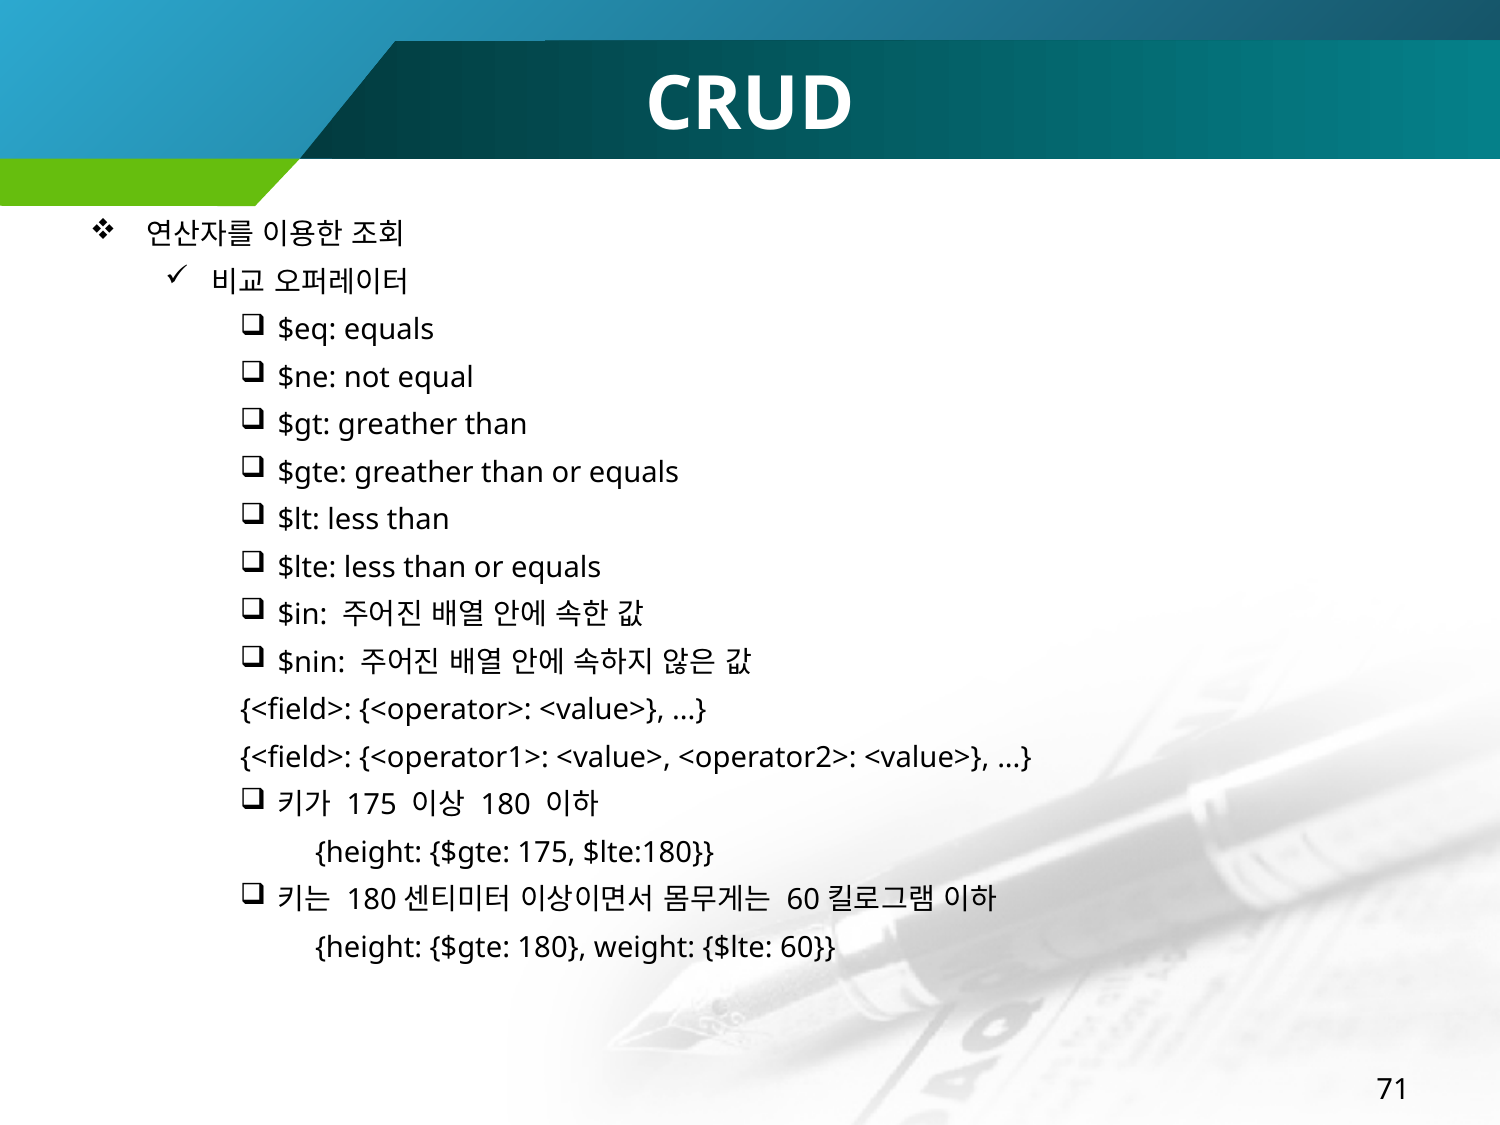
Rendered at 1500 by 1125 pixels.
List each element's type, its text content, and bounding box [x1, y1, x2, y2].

title CRUD [0, 36, 1500, 163]
slide_number 71 [1074, 1062, 1426, 1103]
picture [490, 448, 1500, 1125]
list 연산자를 이용한 조회 비교 오퍼레이터 $eq: equals $ne: not equal $gt: greather than $gte: greather than or equals $lt: less than $lte: less than or equals $in: 주어진 배열 안에 속한 값 $nin: 주어진 배열 안에 속하지 않은 값 {<field>: {<operator>: <value>}, ...} {<field>: {<operator1>: <value>, <operator2>: <value>}, ...} 키가 175 이상 180 이하 {height: {$gte: 175, $lte:180}} 키는 180센티미터 이상이면서 몸무게는 60킬로그램 이하 {height: {$gte: 180}, weight: {$lte: 60}} [74, 207, 1426, 1021]
